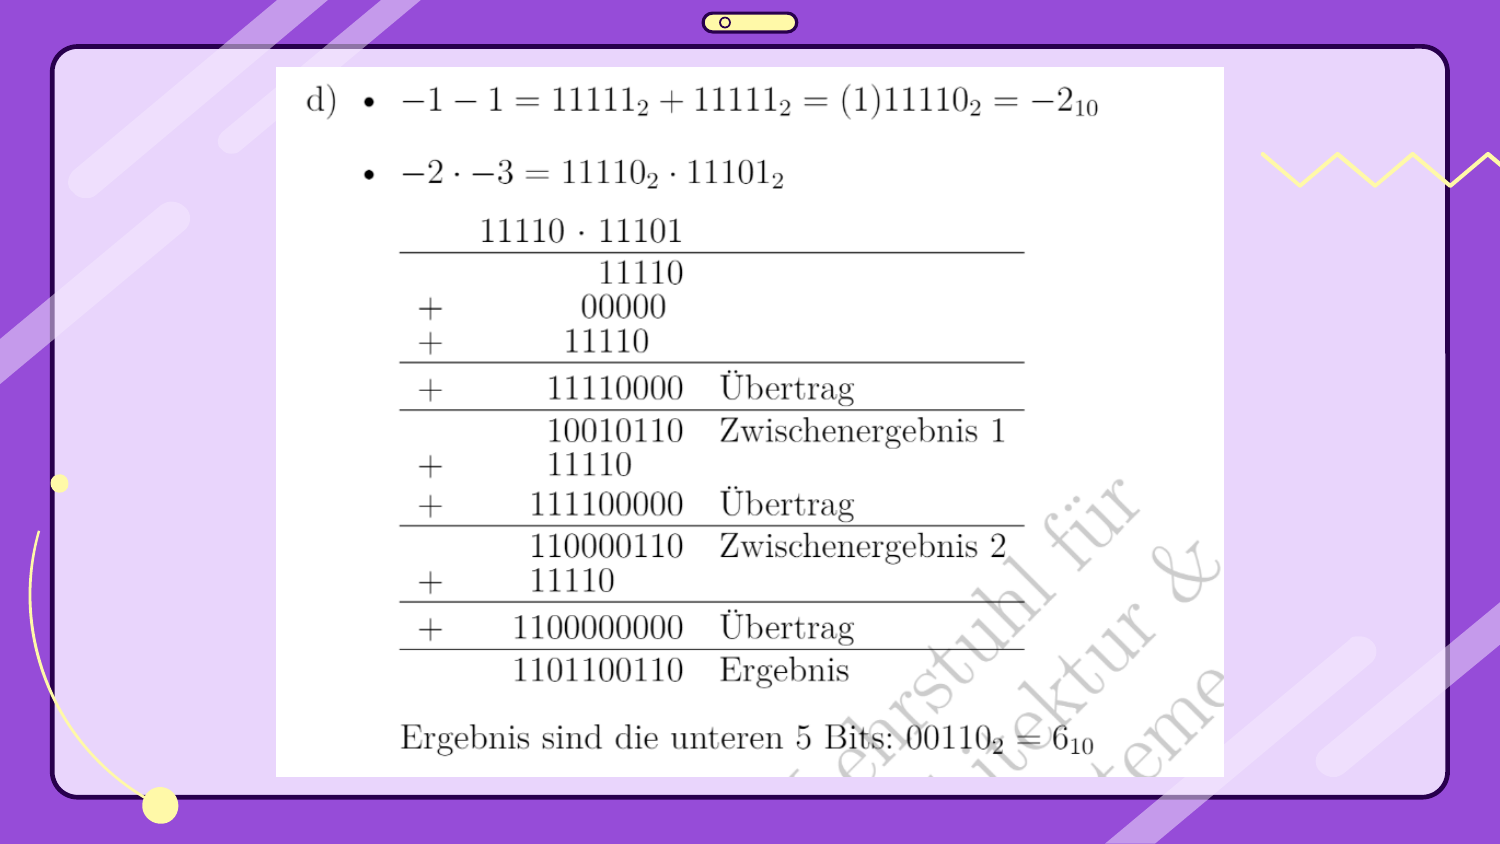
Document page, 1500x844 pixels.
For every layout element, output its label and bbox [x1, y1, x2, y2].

picture [276, 66, 1224, 777]
